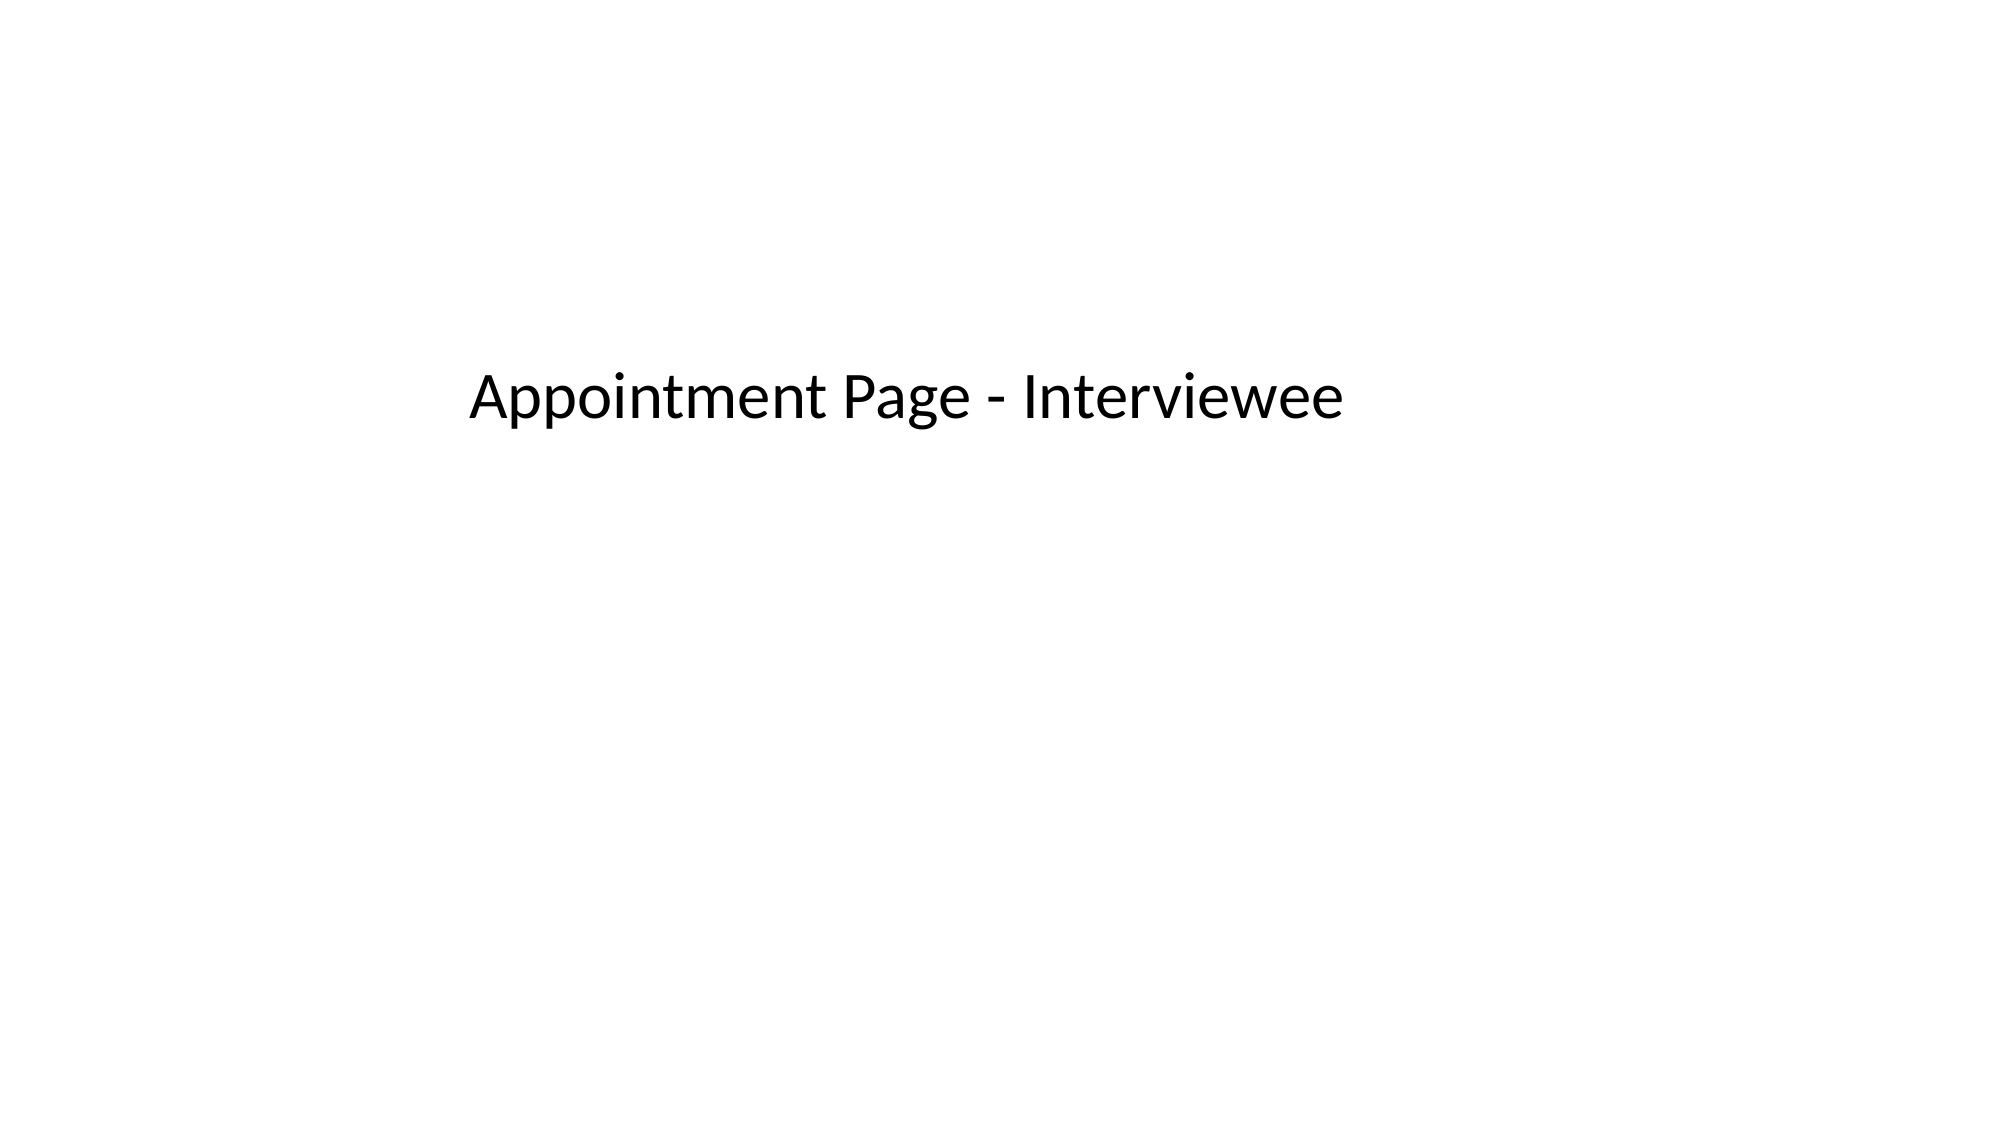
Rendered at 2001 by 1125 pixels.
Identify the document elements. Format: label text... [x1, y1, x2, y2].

text_box Appointment Page - Interviewee [454, 344, 1361, 439]
